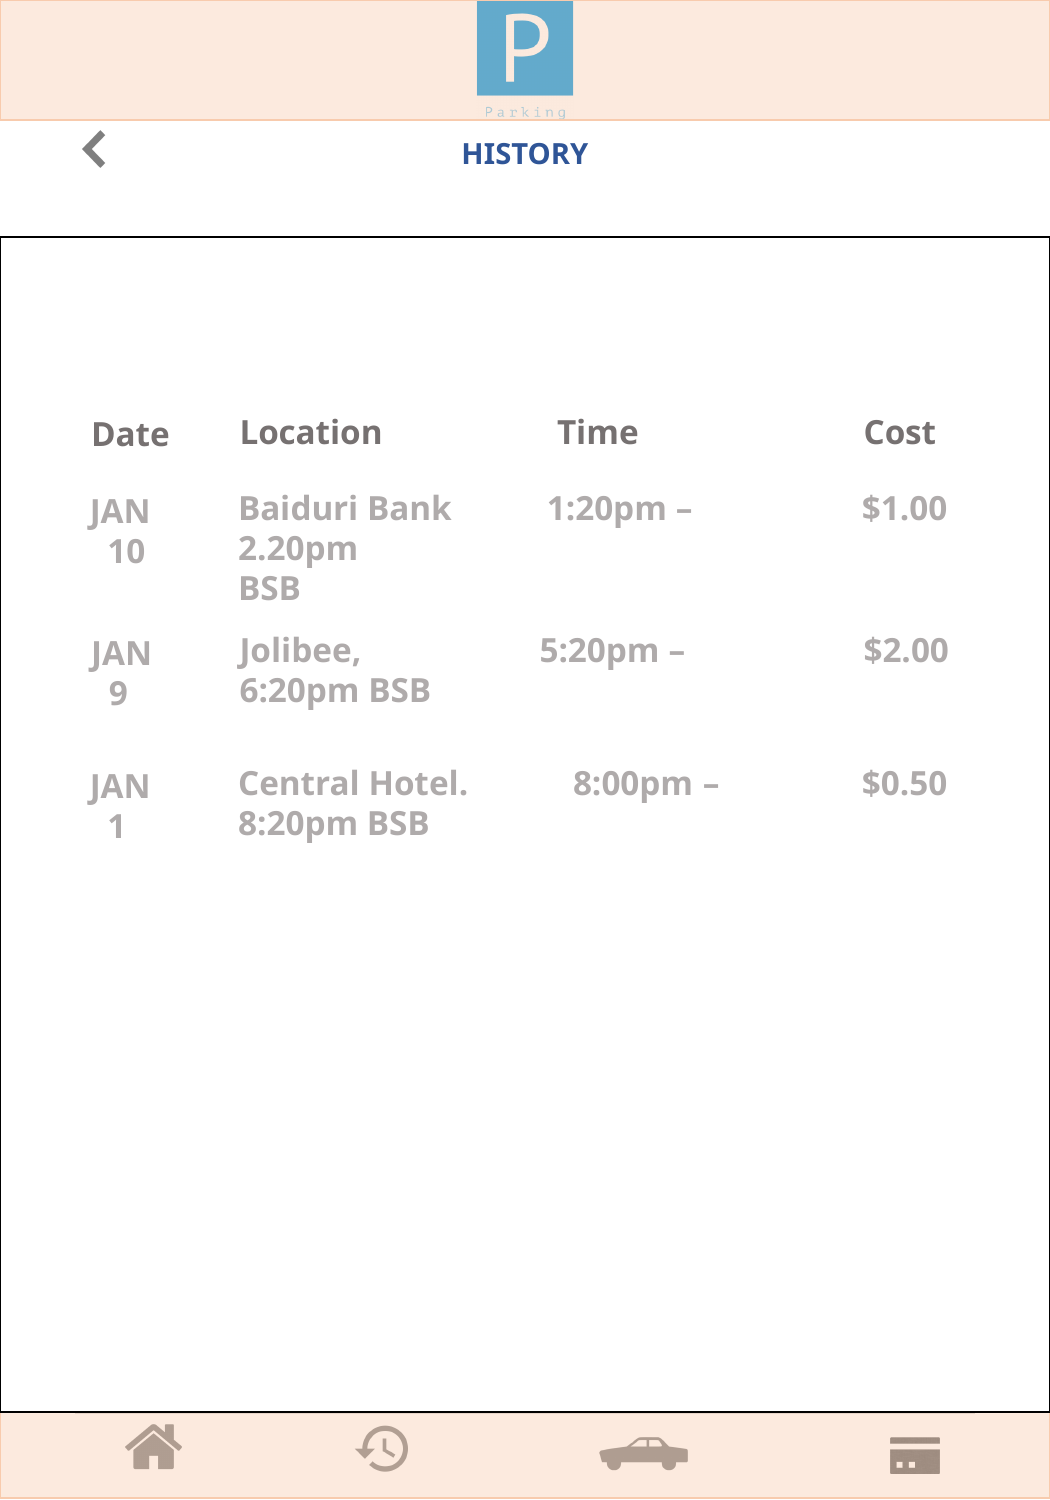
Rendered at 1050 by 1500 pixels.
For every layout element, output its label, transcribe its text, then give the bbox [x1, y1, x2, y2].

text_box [74, 754, 1023, 895]
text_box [76, 403, 1024, 502]
picture [74, 130, 112, 168]
picture [476, 0, 574, 120]
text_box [74, 479, 1023, 620]
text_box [76, 621, 1024, 762]
text_box [0, 236, 1050, 1413]
text_box HISTORY [74, 128, 975, 178]
text_box [0, 0, 1050, 121]
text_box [74, 1409, 975, 1498]
text_box [0, 1413, 1050, 1499]
